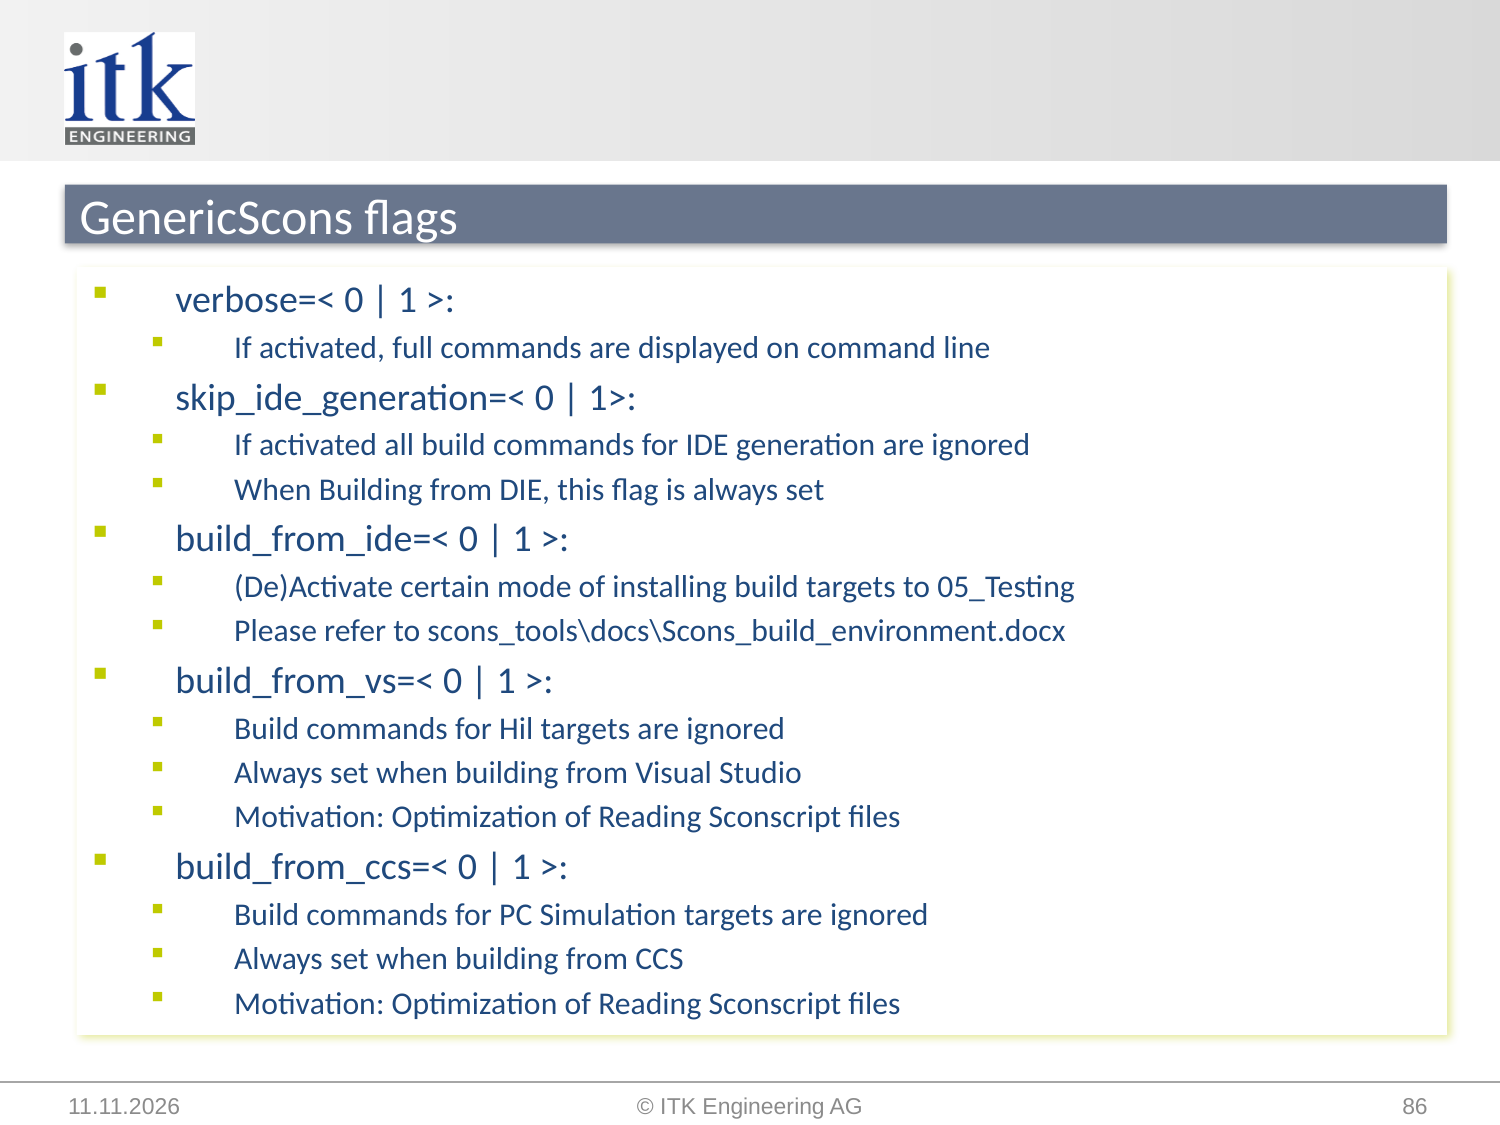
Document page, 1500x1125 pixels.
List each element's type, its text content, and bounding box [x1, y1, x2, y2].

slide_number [53, 1075, 404, 1125]
footer © ITK Engineering AG [512, 1075, 988, 1125]
list verbose=< 0 | 1 >: If activated, full commands are displayed on command line skip_ide_generation=< 0 | 1>: If activated all build commands for IDE generation are ignored When Building from DIE, this flag is always set build_from_ide=< 0 | 1 >: (De)Activate certain mode of installing build targets to 05_Testing Please refer to scons_tools\docs\Scons_build_environment.docx build_from_vs=< 0 | 1 >: Build commands for Hil targets are ignored Always set when building from Visual Studio Motivation: Optimization of Reading Sconscript files build_from_ccs=< 0 | 1 >: Build commands for PC Simulation targets are ignored Always set when building from CCS Motivation: Optimization of Reading Sconscript files [76, 267, 1447, 1035]
picture [64, 32, 195, 145]
list GenericScons flags [63, 183, 1448, 245]
slide_number 86 [1092, 1075, 1443, 1125]
